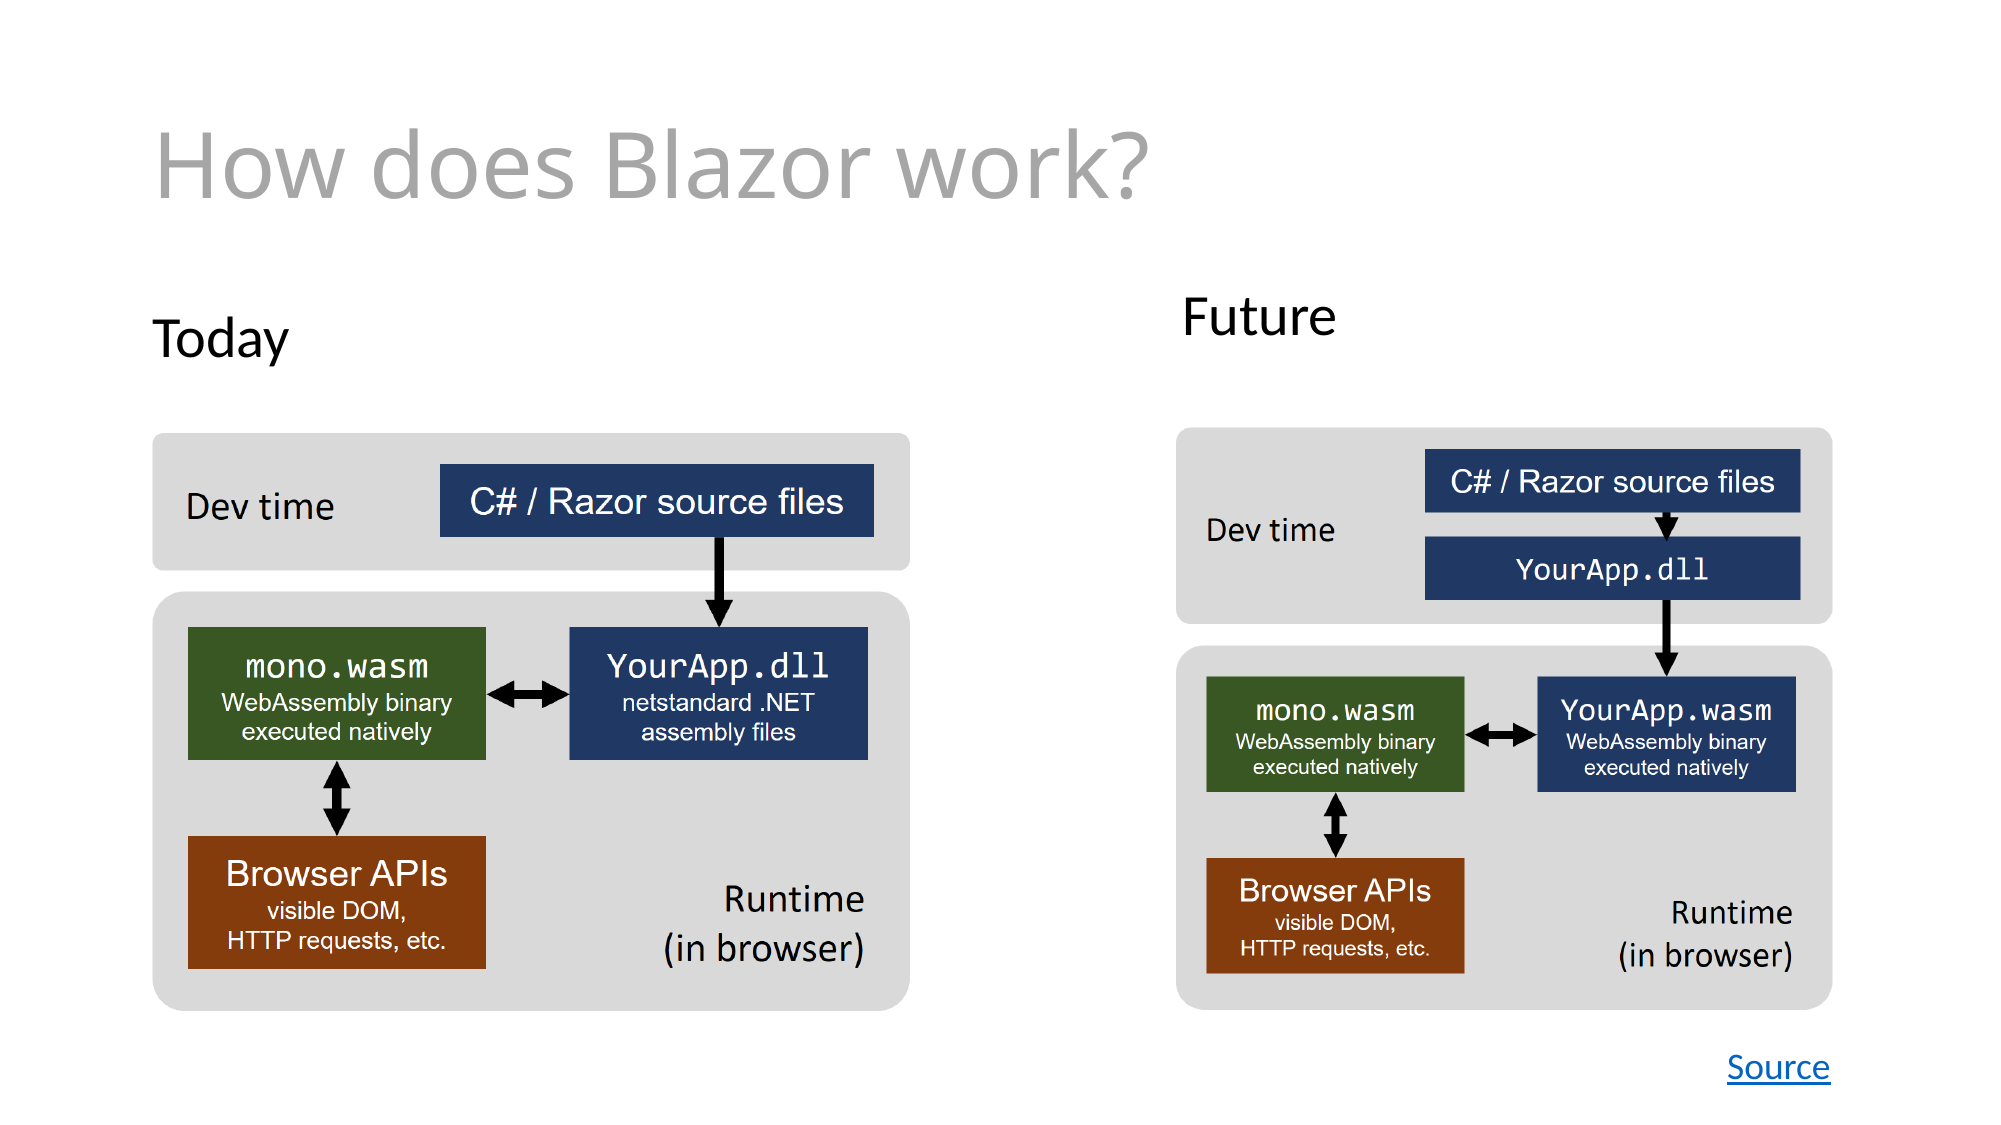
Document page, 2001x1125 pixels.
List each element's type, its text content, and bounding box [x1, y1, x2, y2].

list Today [137, 299, 1076, 409]
title How does Blazor work? [137, 59, 1863, 278]
text_box Source [1712, 1034, 1856, 1095]
picture [146, 423, 915, 1017]
picture [1166, 422, 1839, 1017]
text_box Future [1167, 277, 1968, 374]
